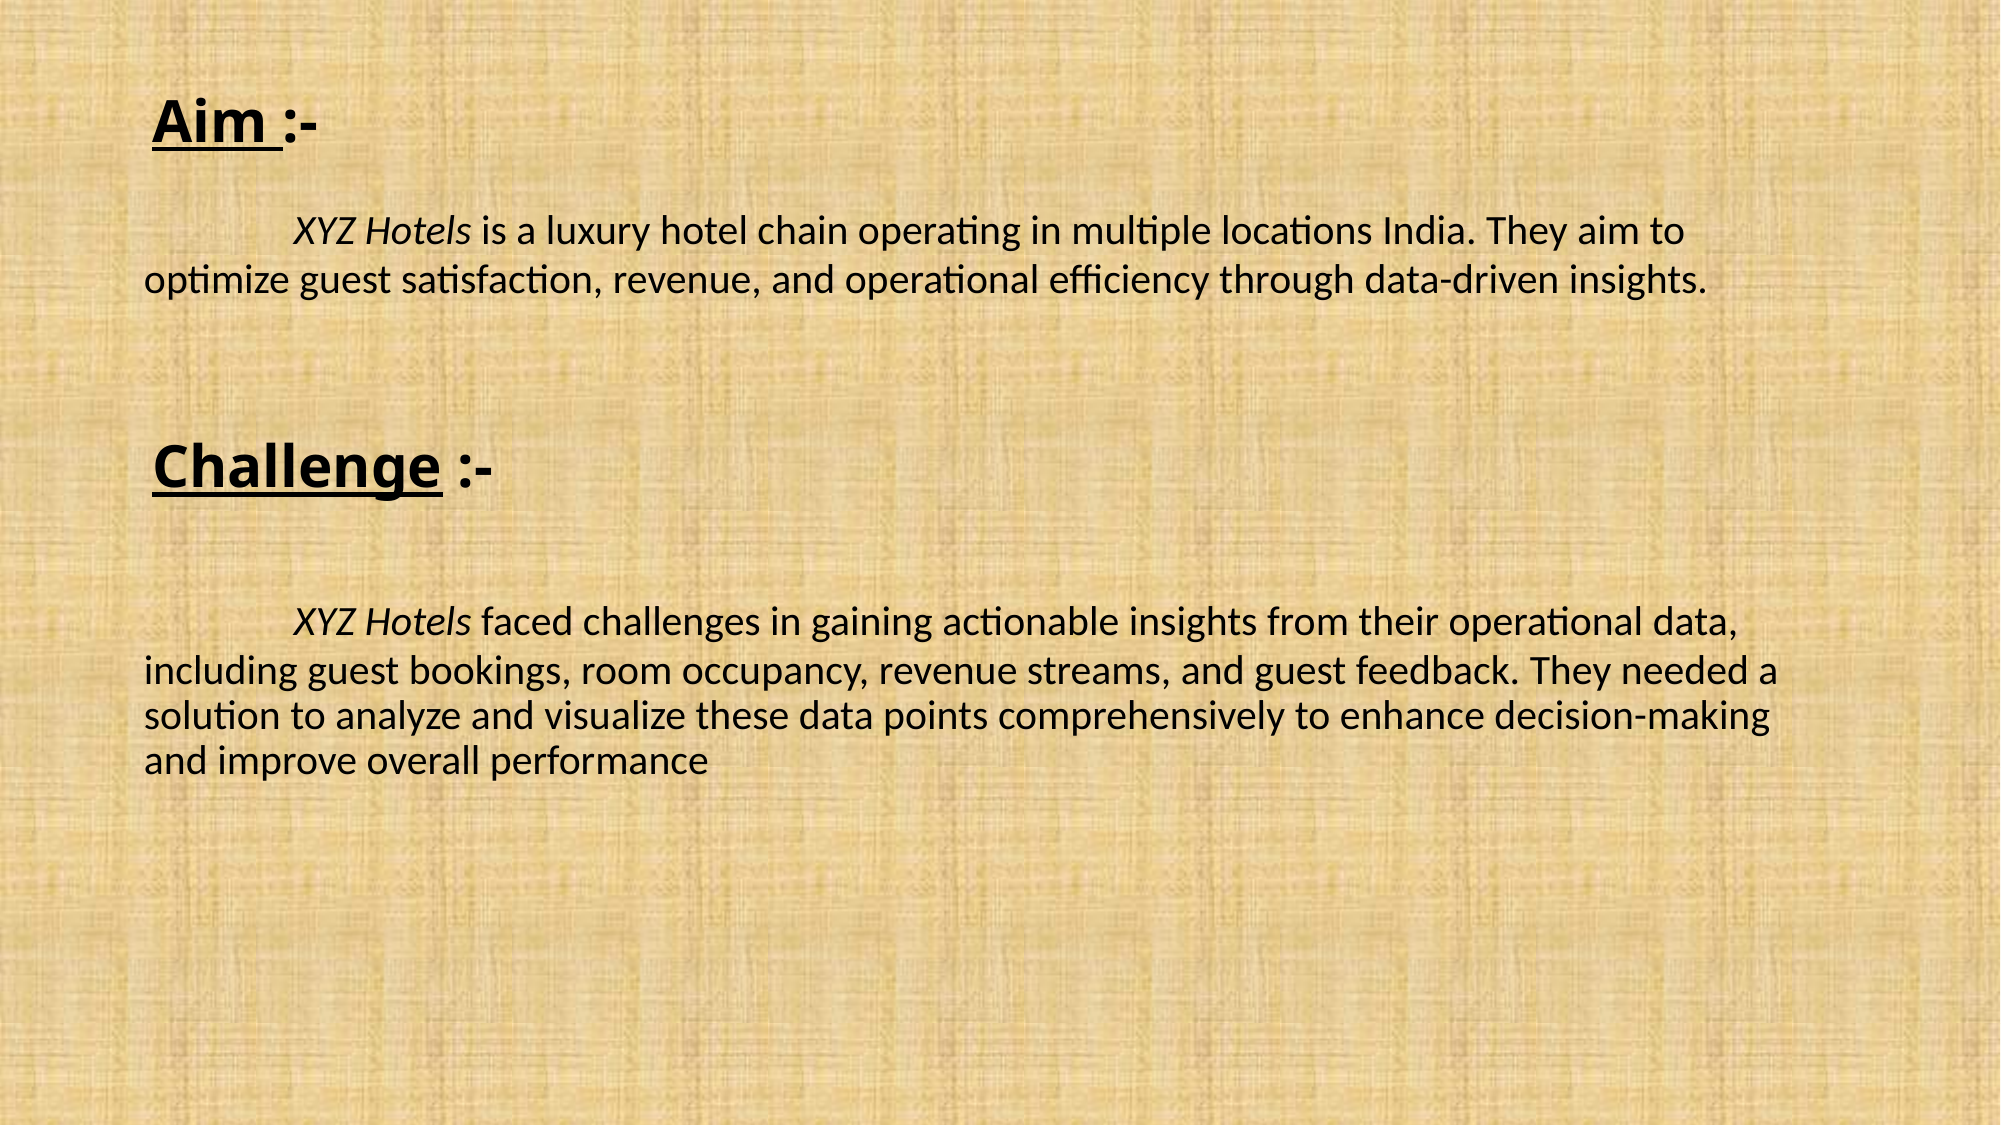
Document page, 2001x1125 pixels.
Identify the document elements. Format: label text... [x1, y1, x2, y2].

title Aim :- [137, 59, 1872, 188]
list XYZ Hotels faced challenges in gaining actionable insights from their operational data, including guest bookings, room occupancy, revenue streams, and guest feedback. They needed a solution to analyze and visualize these data points comprehensively to enhance decision-making and improve overall performance [128, 577, 1823, 924]
picture [0, 0, 2001, 1125]
text_box Challenge :- [137, 405, 1871, 533]
text_box XYZ Hotels is a luxury hotel chain operating in multiple locations India. They aim to optimize guest satisfaction, revenue, and operational efficiency through data-driven insights. [128, 187, 1731, 434]
